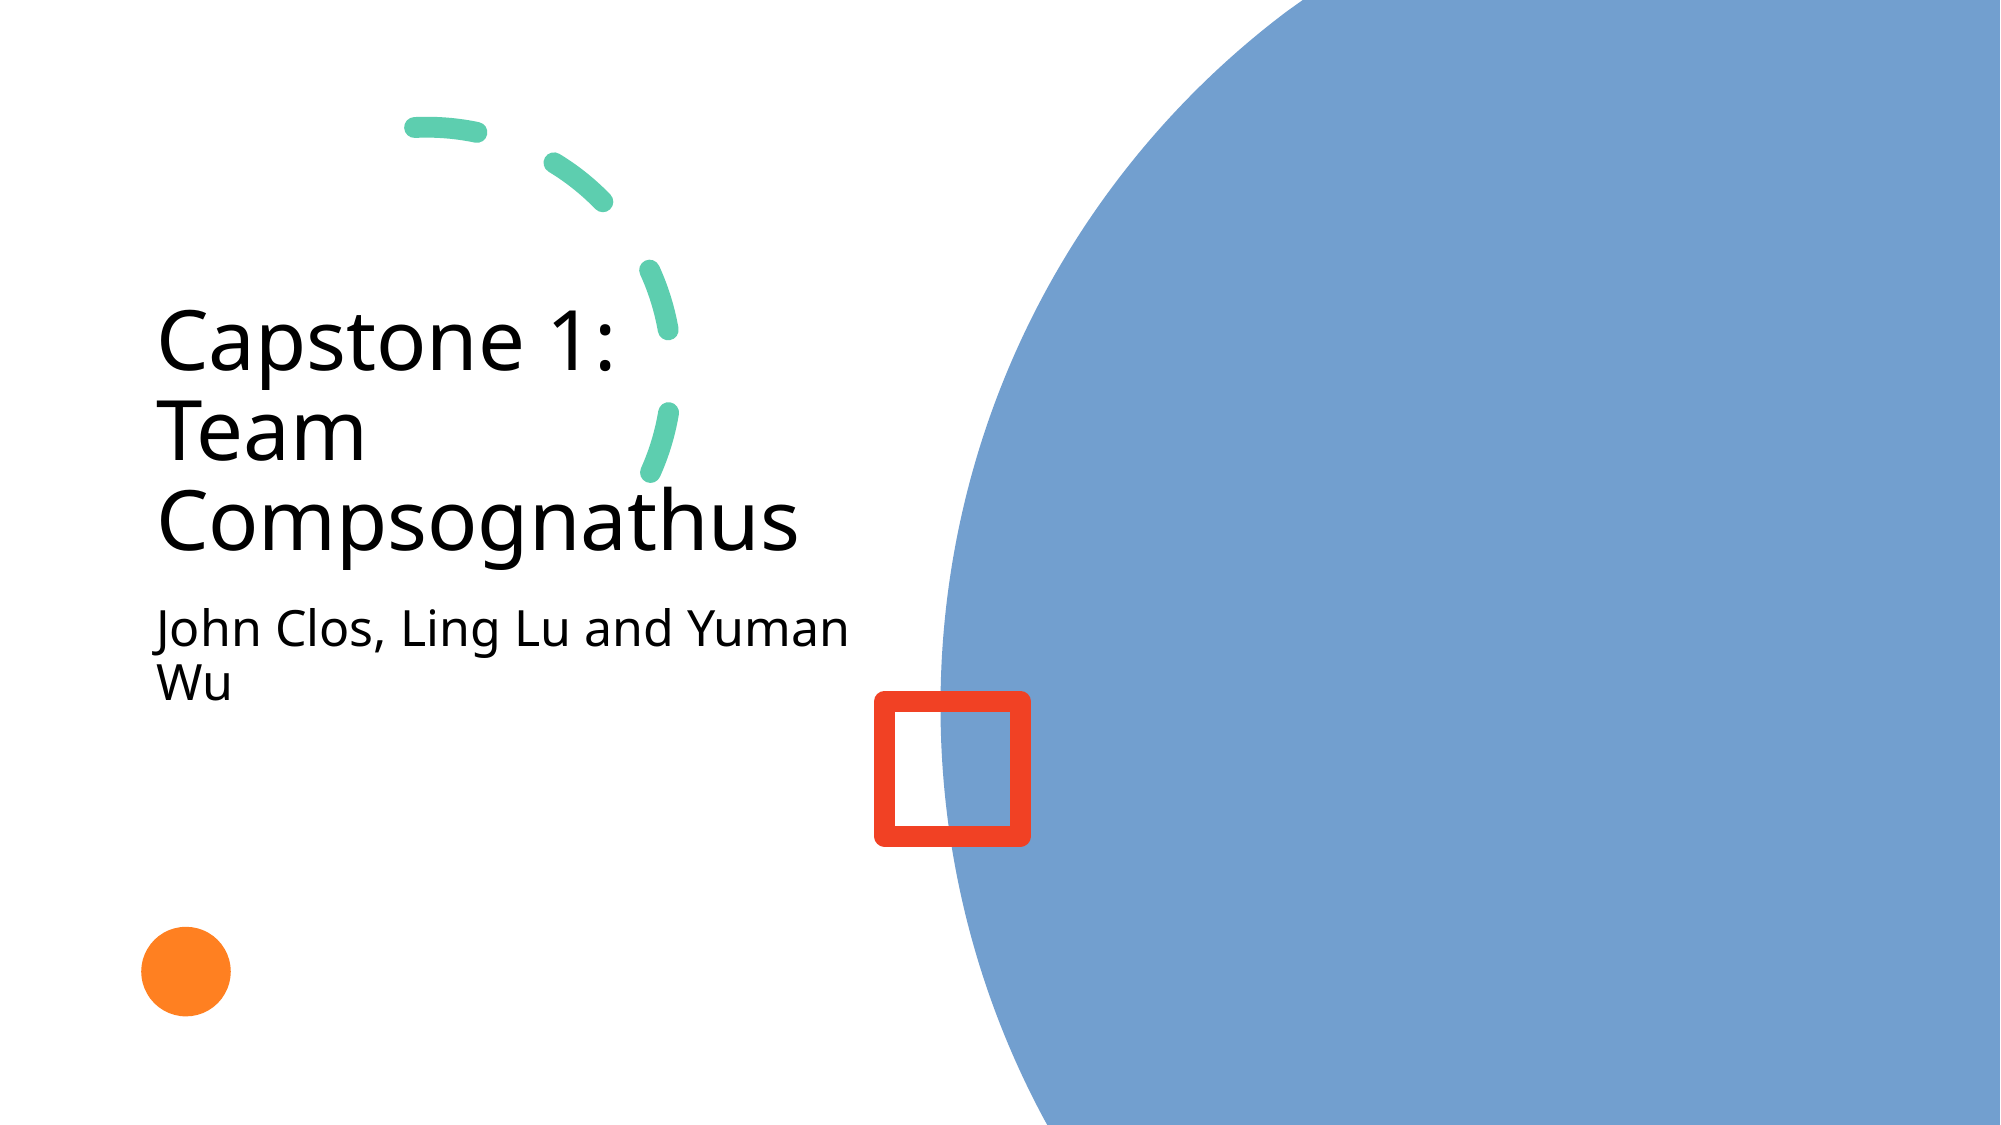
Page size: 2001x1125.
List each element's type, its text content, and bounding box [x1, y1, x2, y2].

text_box [0, 0, 940, 1125]
text_box [140, 925, 232, 1018]
picture [940, 0, 2000, 1125]
subtitle John Clos, Ling Lu and Yuman Wu [141, 596, 868, 868]
text_box [884, 700, 940, 837]
text_box [414, 126, 584, 184]
title Capstone 1: Team Compsognathus [141, 184, 868, 577]
